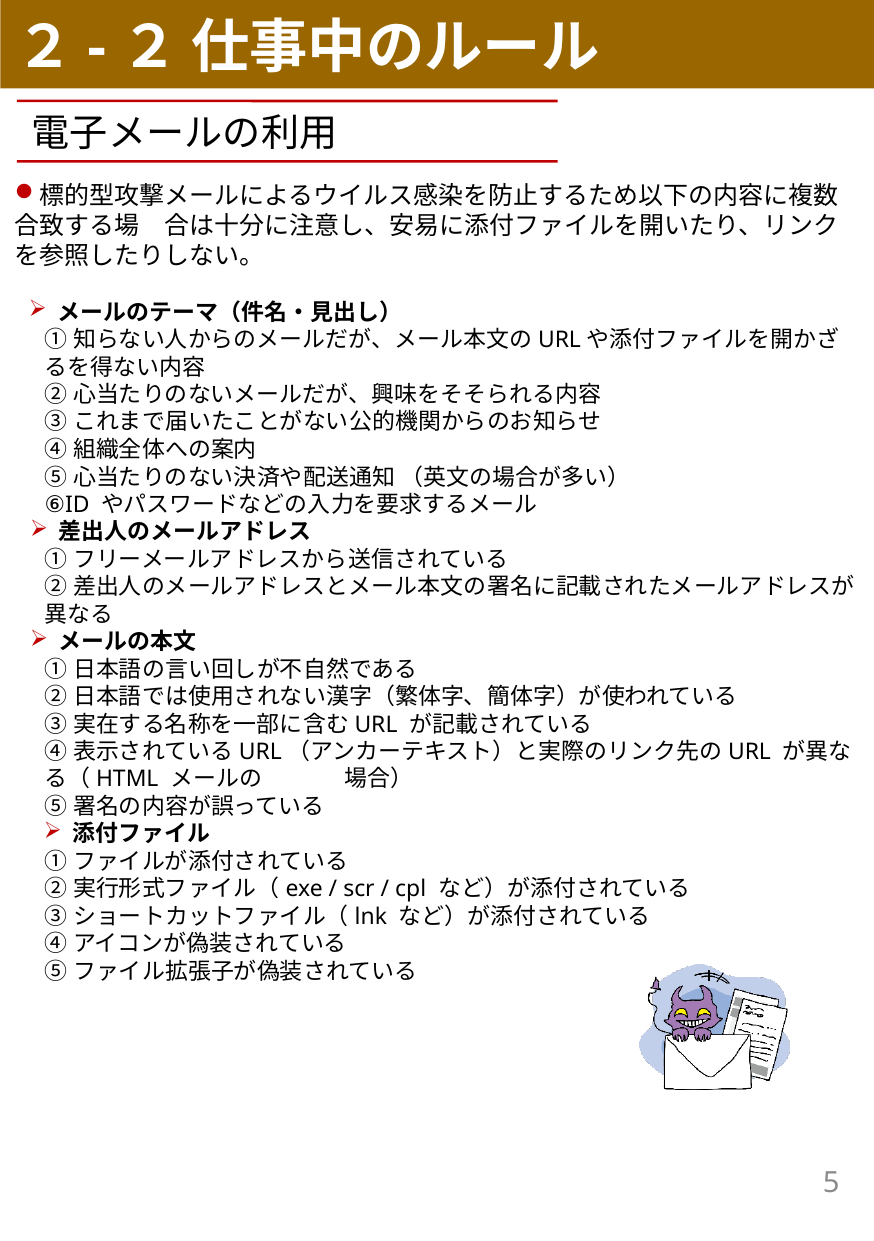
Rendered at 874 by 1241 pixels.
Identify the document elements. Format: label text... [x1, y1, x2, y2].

text_box 標的型攻撃メールによるウイルス感染を防止するため以下の内容に複数合致する場 合は十分に注意し、安易に添付ファイルを開いたり、リンクを参照したりしない。 メールのテーマ（件名・見出し） ①知らない人からのメールだが、メール本文のURLや添付ファイルを開かざるを得ない内容 ②心当たりのないメールだが、興味をそそられる内容 ③これまで届いたことがない公的機関からのお知らせ ④組織全体への案内 ⑤心当たりのない決済や配送通知 （英文の場合が多い） ⑥ID やパスワードなどの入力を要求するメール 差出人のメールアドレス ①フリーメールアドレスから送信されている ②差出人のメールアドレスとメール本文の署名に記載されたメールアドレスが異なる メールの本文 ①日本語の言い回しが不自然である ②日本語では使用されない漢字（繁体字、簡体字）が使われている ③実在する名称を一部に含むURL が記載されている ④表示されているURL（アンカーテキスト）と実際のリンク先のURL が異なる（HTML メールの 場合） ⑤署名の内容が誤っている 添付ファイル ①ファイルが添付されている ②実行形式ファイル（exe / scr / cpl など）が添付されている ③ショートカットファイル（lnk など）が添付されている ④アイコンが偽装されている ⑤ファイル拡張子が偽装されている [0, 172, 874, 992]
text_box ２-２ 仕事中のルール [0, 0, 874, 89]
picture [639, 964, 790, 1090]
slide_number 4 [795, 1153, 855, 1213]
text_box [16, 100, 608, 163]
